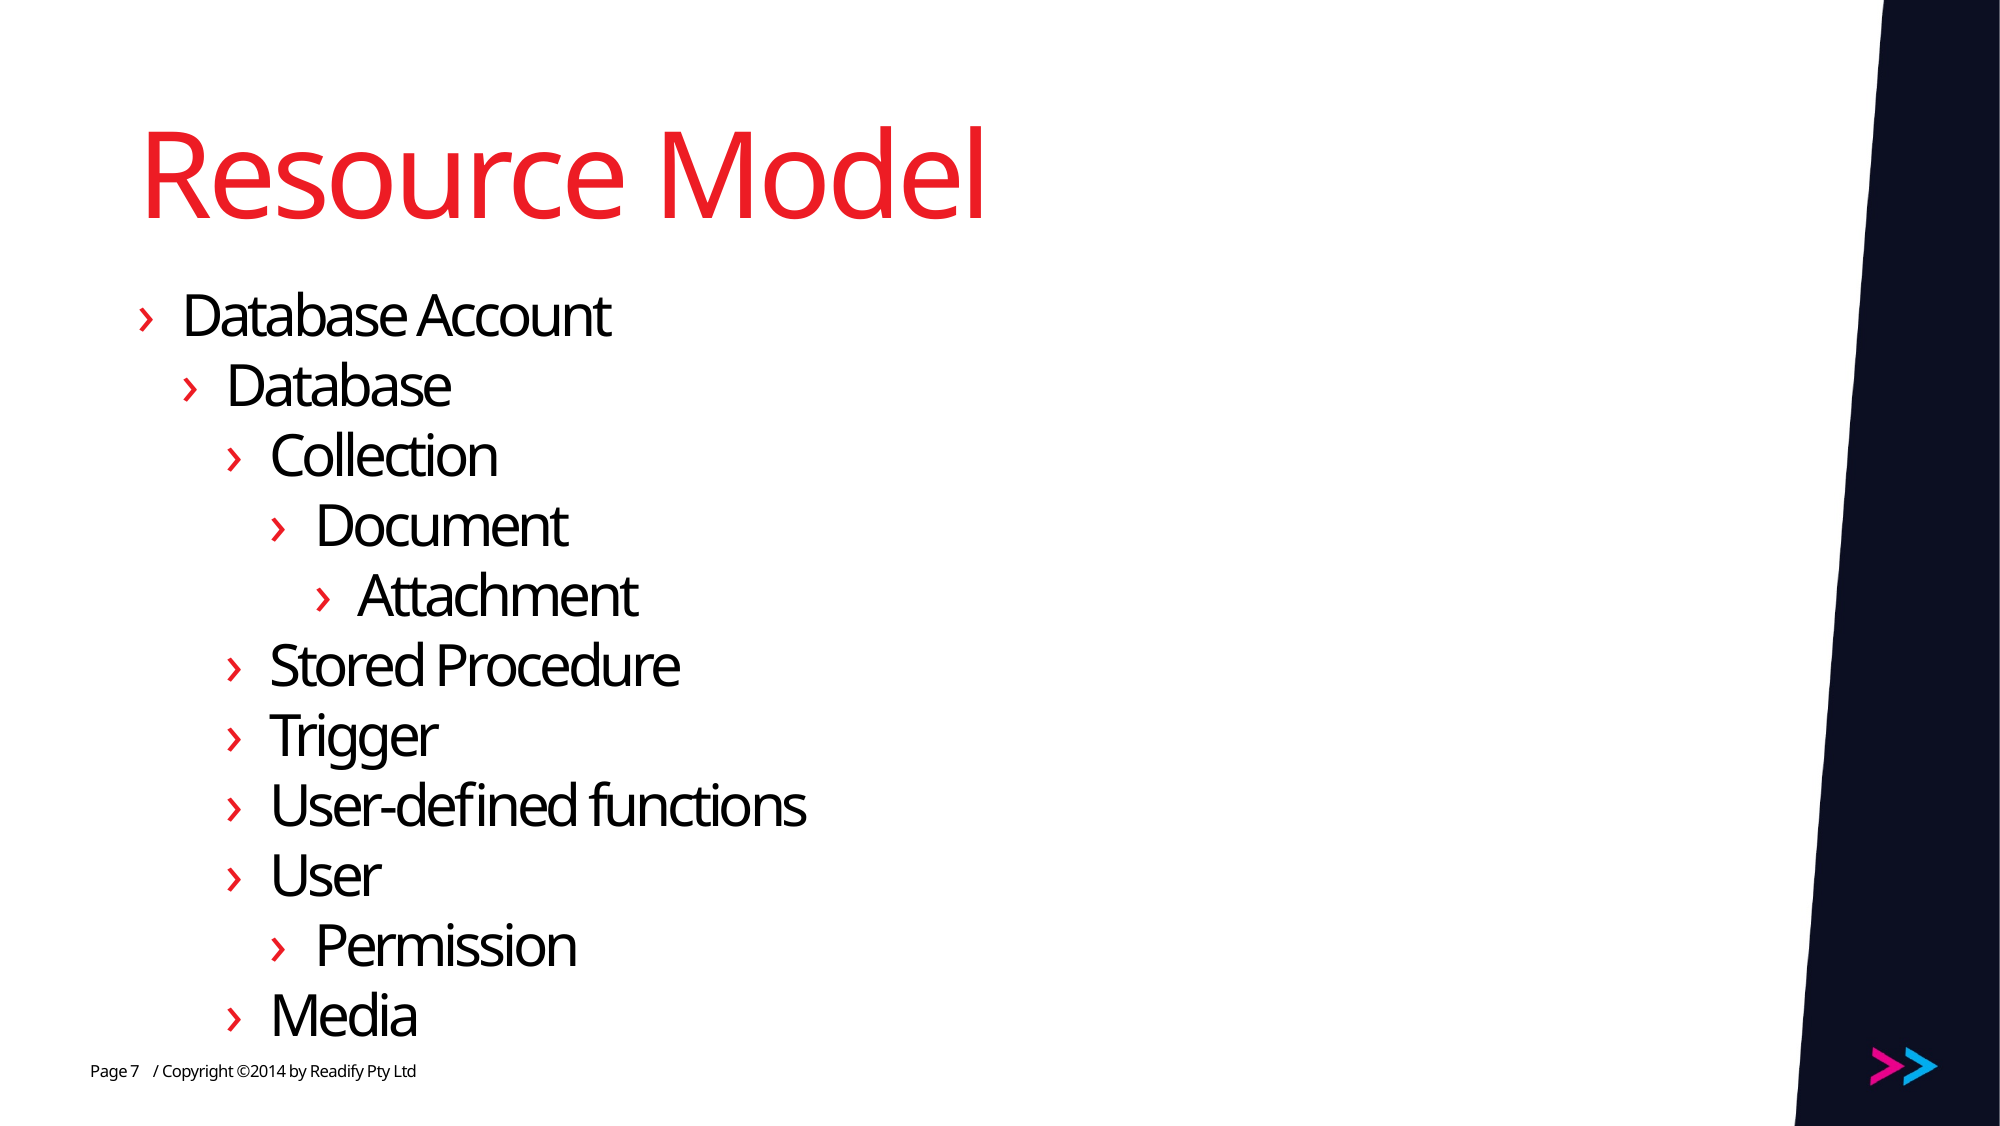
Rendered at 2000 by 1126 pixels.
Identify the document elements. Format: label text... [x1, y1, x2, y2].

footer / Copyright ©2014 by Readify Pty Ltd [166, 1061, 1504, 1113]
picture [0, 0, 2000, 1126]
list Database Account Database Collection Document Attachment Stored Procedure Trigger User-defined functions User Permission Media [137, 277, 1786, 1047]
title Resource Model [137, 54, 1786, 243]
slide_number 7 [130, 1061, 166, 1113]
